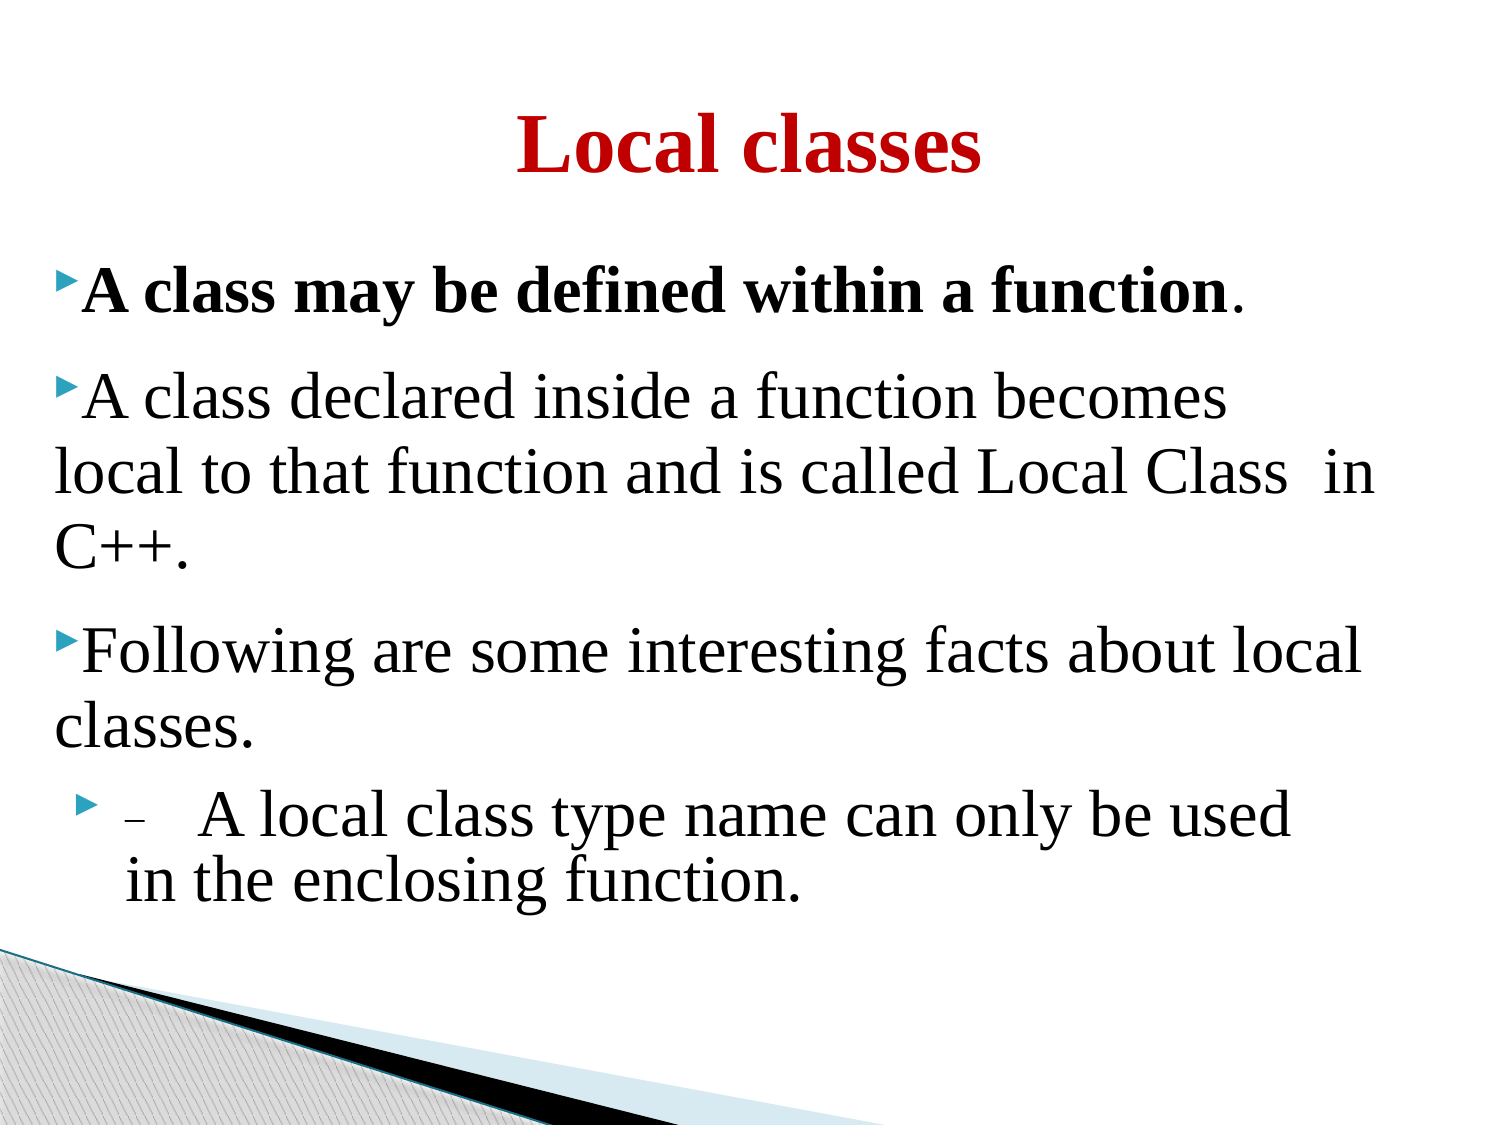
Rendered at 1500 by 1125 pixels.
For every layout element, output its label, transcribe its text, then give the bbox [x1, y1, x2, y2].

list A class may be defined within a function. A class declared inside a function becomes local to that function and is called Local Class in C++. Following are some interesting facts about local classes. – A local class type name can only be used in the enclosing function. [37, 243, 1463, 986]
title Local classes [75, 45, 1425, 233]
